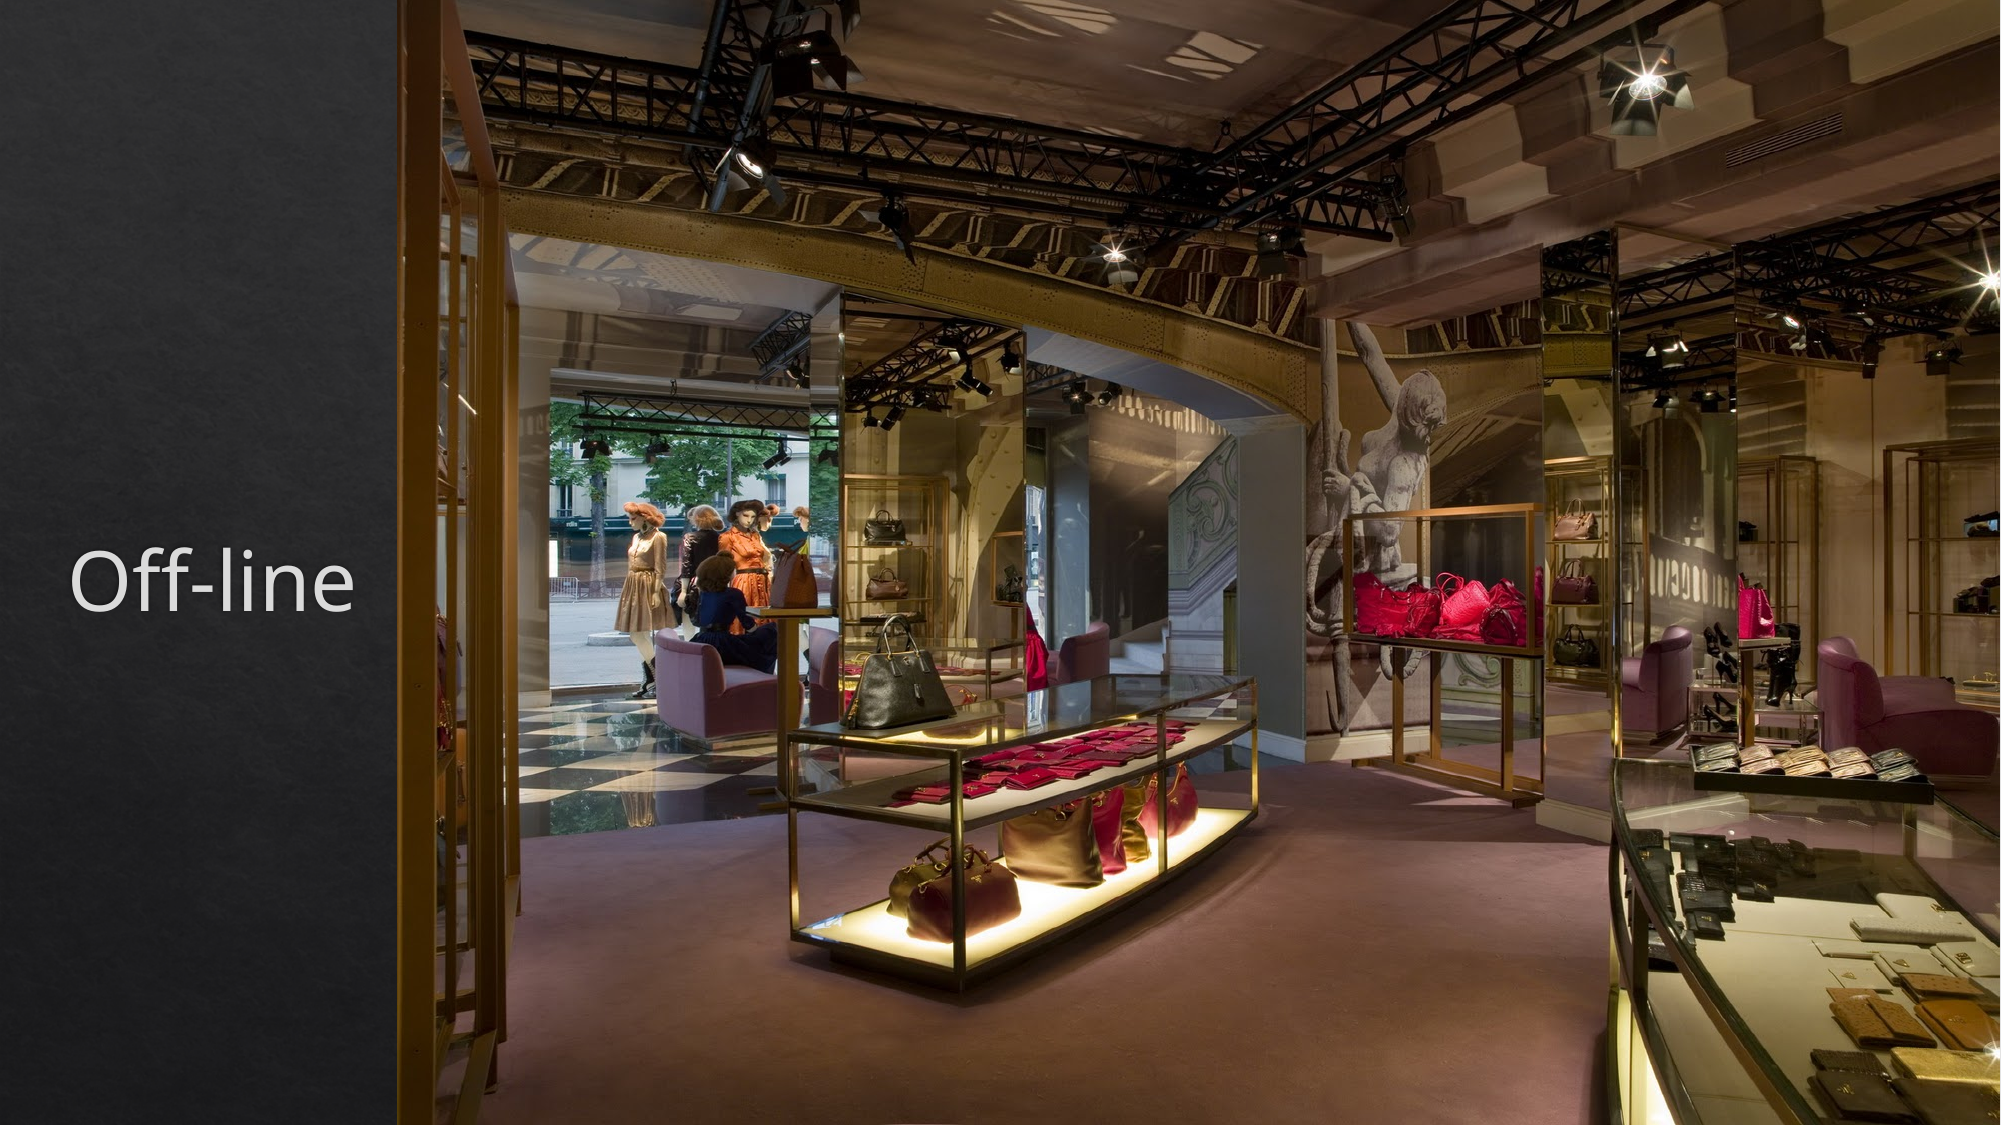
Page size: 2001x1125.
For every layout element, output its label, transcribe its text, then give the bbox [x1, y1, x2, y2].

title Off-line [27, 336, 387, 637]
picture [396, 0, 2000, 1125]
